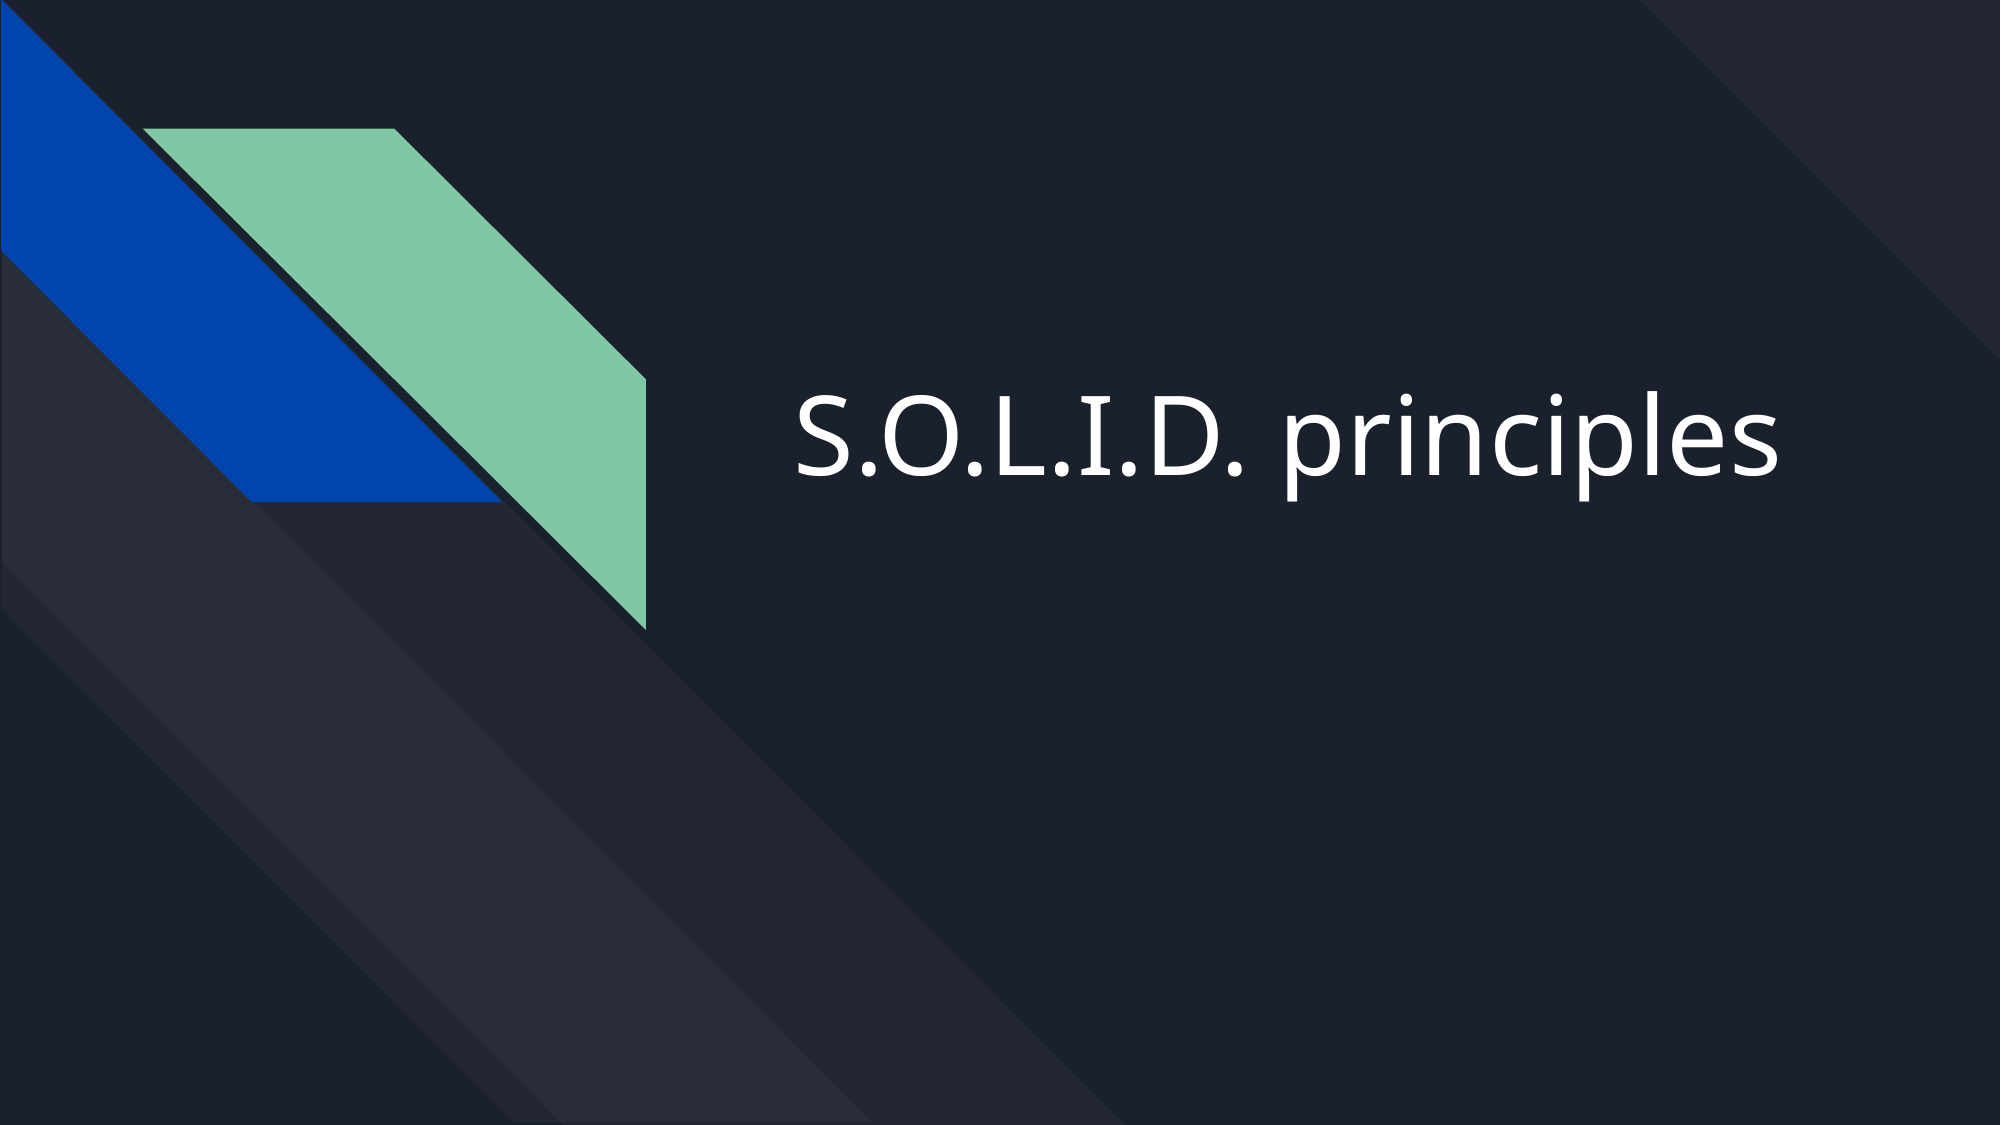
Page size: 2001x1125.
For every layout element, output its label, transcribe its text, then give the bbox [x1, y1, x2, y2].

title S.O.L.I.D. principles [773, 345, 1872, 691]
